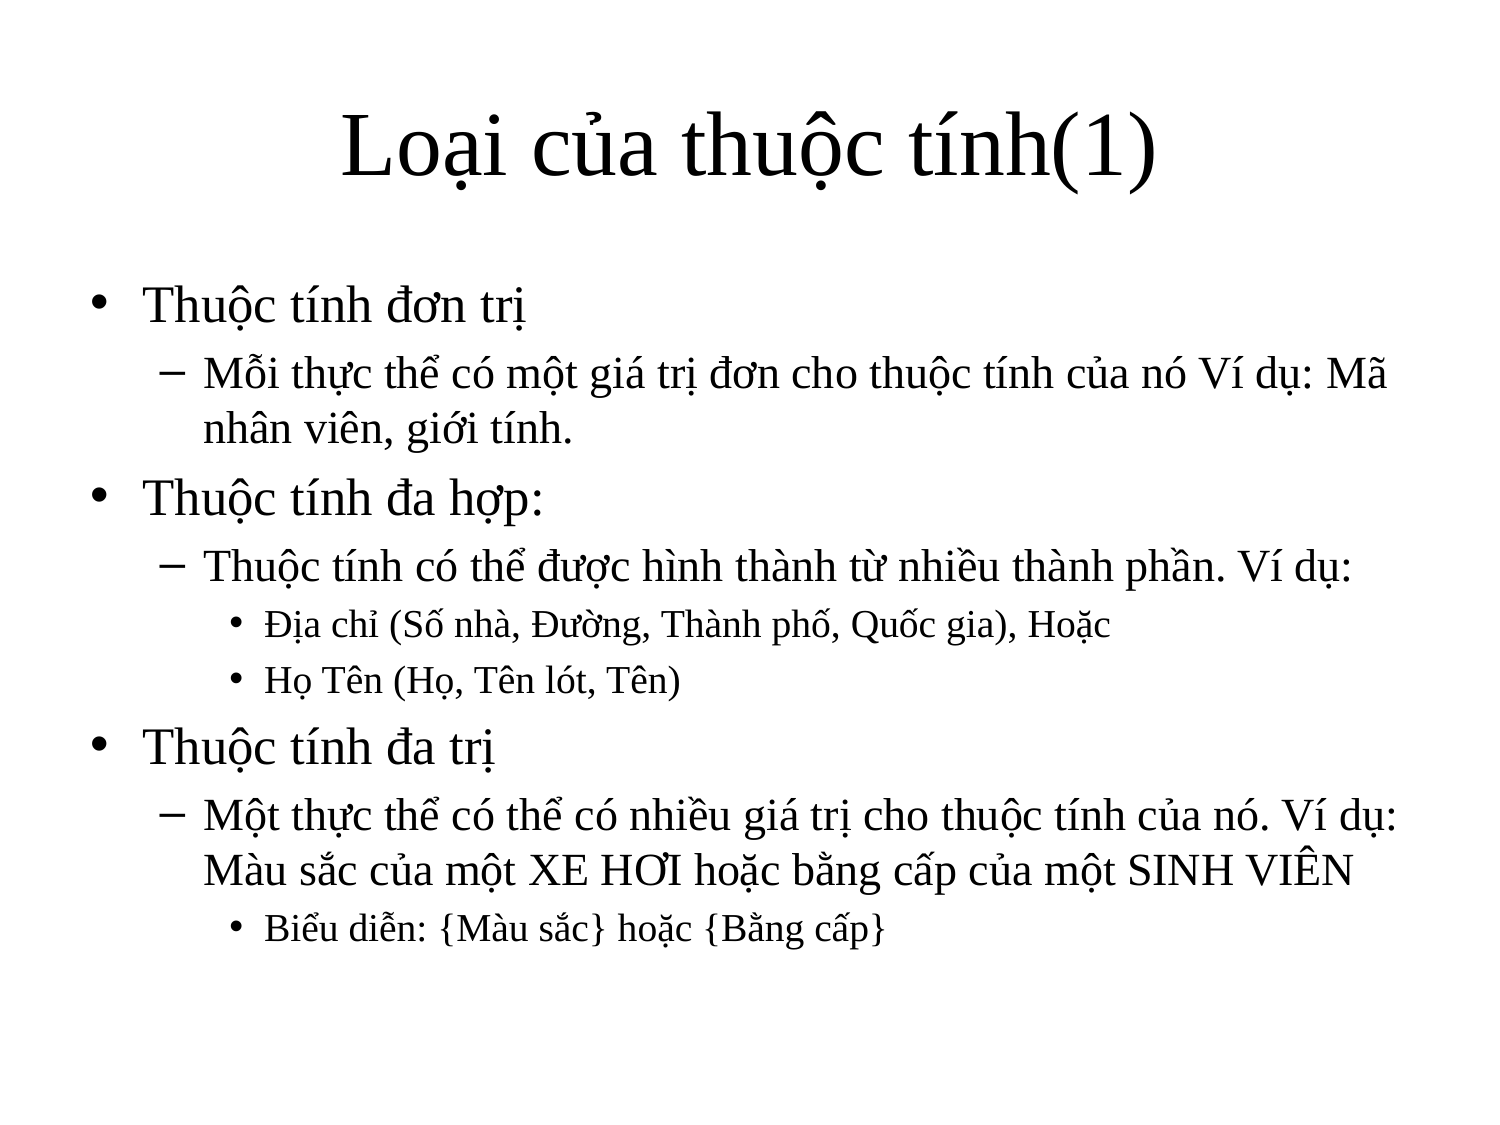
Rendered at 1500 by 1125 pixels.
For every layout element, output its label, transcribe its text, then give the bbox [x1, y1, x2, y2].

list Thuộc tính đơn trị Mỗi thực thể có một giá trị đơn cho thuộc tính của nó Ví dụ: Mã nhân viên, giới tính. Thuộc tính đa hợp: Thuộc tính có thể được hình thành từ nhiều thành phần. Ví dụ: Địa chỉ (Số nhà, Đường, Thành phố, Quốc gia), Hoặc Họ Tên (Họ, Tên lót, Tên) Thuộc tính đa trị Một thực thể có thể có nhiều giá trị cho thuộc tính của nó. Ví dụ: Màu sắc của một XE HƠI hoặc bằng cấp của một SINH VIÊN Biểu diễn: {Màu sắc} hoặc {Bằng cấp} [75, 262, 1425, 1005]
title Loại của thuộc tính(1) [75, 45, 1425, 233]
